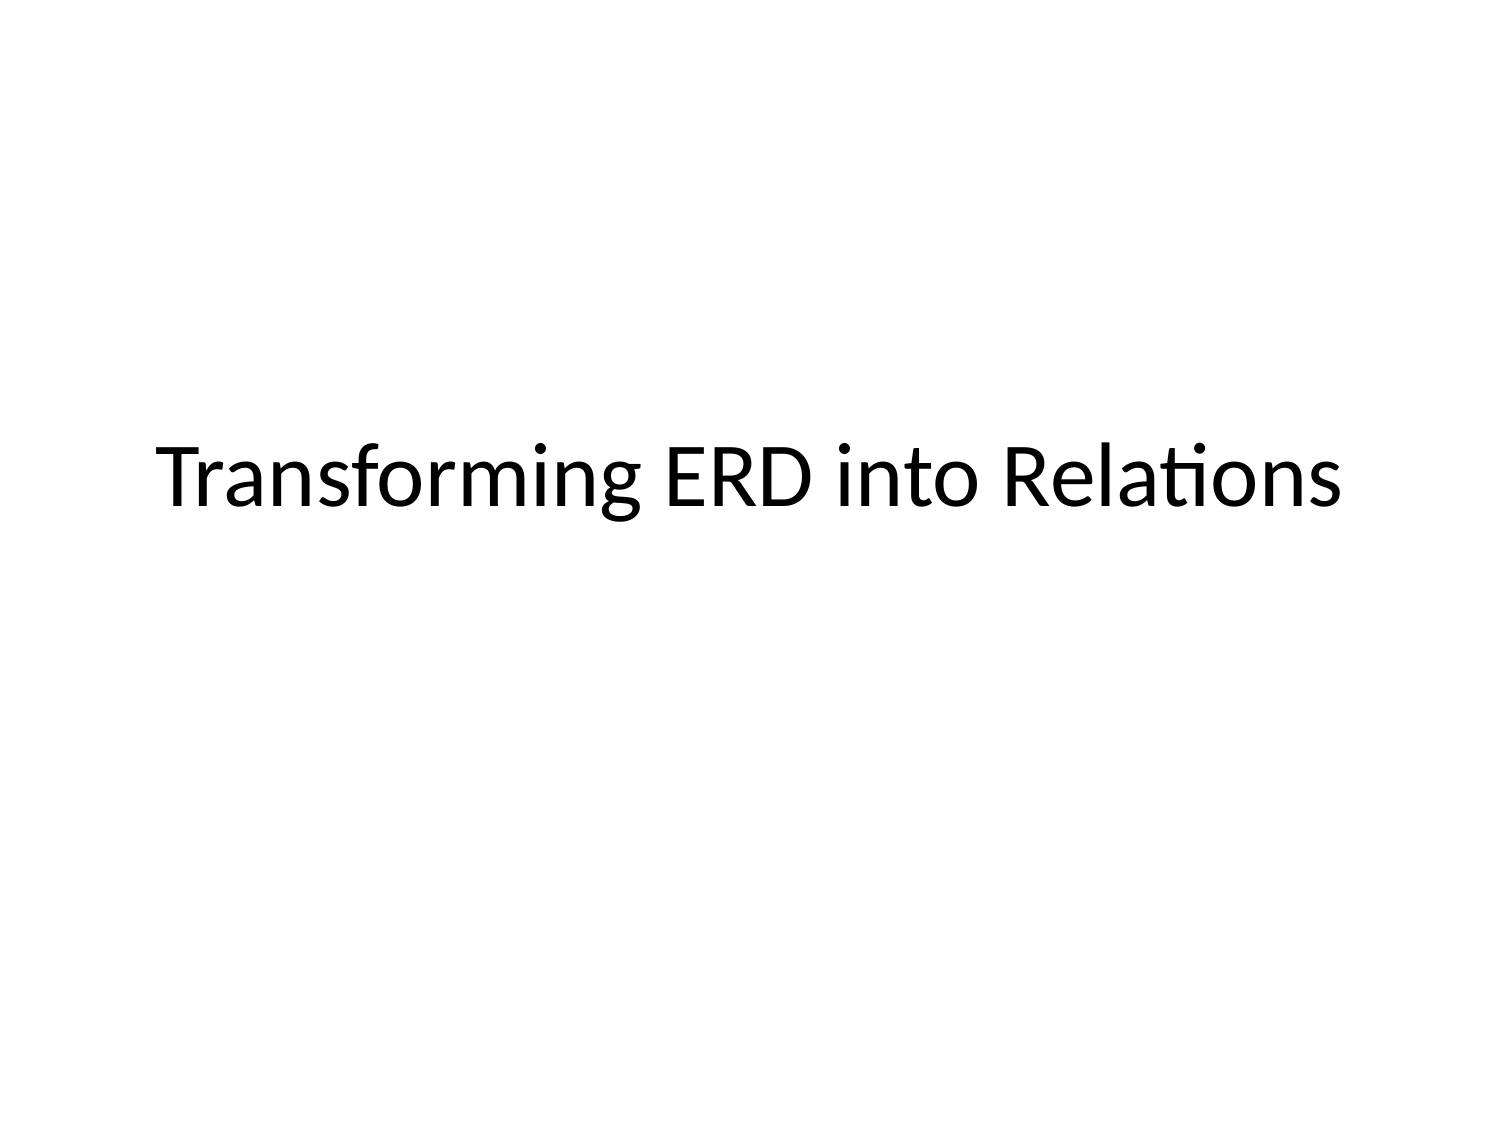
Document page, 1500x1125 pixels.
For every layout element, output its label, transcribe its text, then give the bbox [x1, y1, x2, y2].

title Transforming ERD into Relations [112, 349, 1388, 591]
